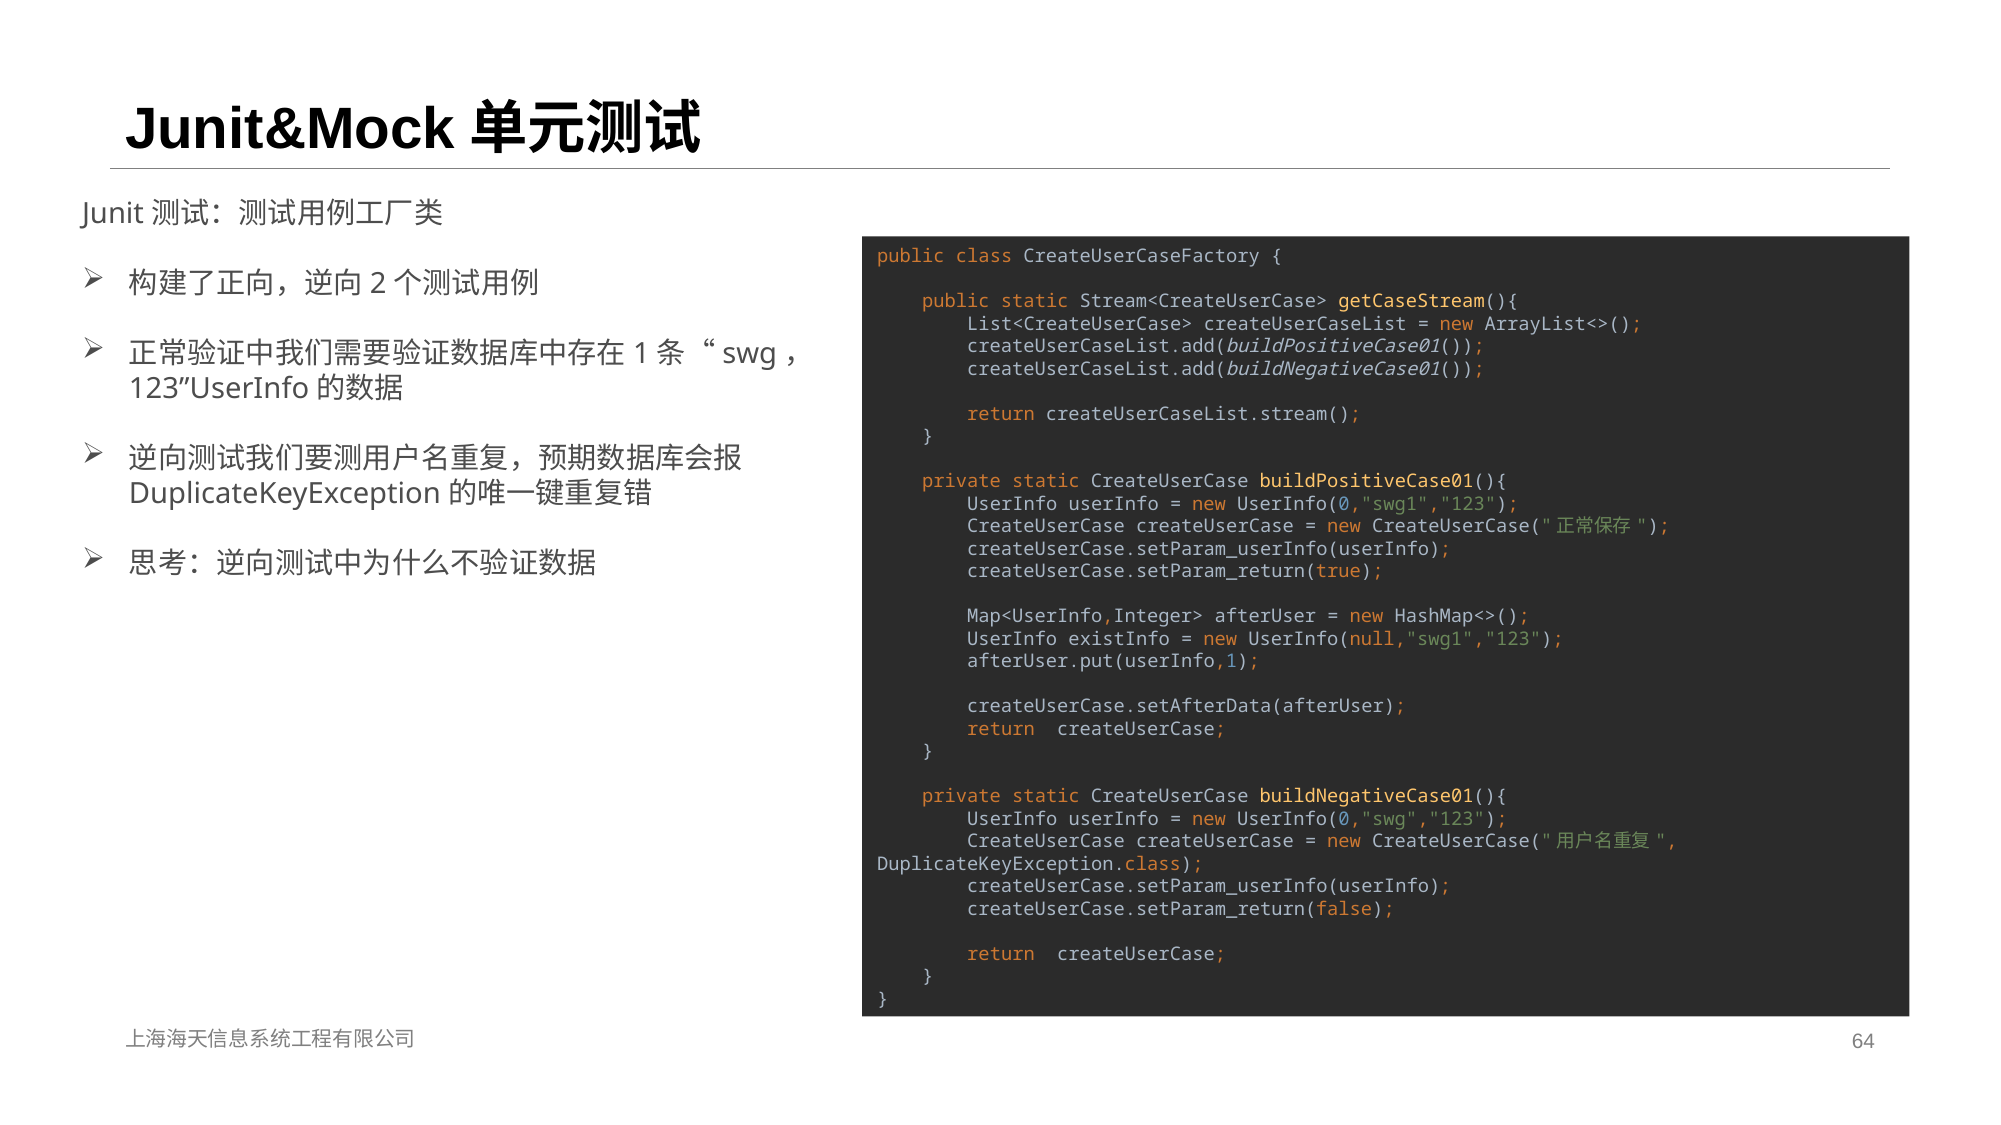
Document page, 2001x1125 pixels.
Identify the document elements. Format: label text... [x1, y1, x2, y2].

slide_number 64 [1412, 1023, 1890, 1058]
title Junit&Mock单元测试 [109, 0, 1890, 169]
text_box Junit测试：测试用例工厂类 构建了正向，逆向2个测试用例 正常验证中我们需要验证数据库中存在1条“swg，123”UserInfo的数据 逆向测试我们要测用户名重复，预期数据库会报DuplicateKeyException的唯一键重复错 思考：逆向测试中为什么不验证数据 [67, 187, 830, 587]
text_box public class CreateUserCaseFactory { public static Stream<CreateUserCase> getCaseStream(){ List<CreateUserCase> createUserCaseList = new ArrayList<>(); createUserCaseList.add(buildPositiveCase01()); createUserCaseList.add(buildNegativeCase01()); return createUserCaseList.stream(); } private static CreateUserCase buildPositiveCase01(){ UserInfo userInfo = new UserInfo(0,"swg1","123"); CreateUserCase createUserCase = new CreateUserCase("正常保存"); createUserCase.setParam_userInfo(userInfo); createUserCase.setParam_return(true); Map<UserInfo,Integer> afterUser = new HashMap<>(); UserInfo existInfo = new UserInfo(null,"swg1","123"); afterUser.put(userInfo,1); createUserCase.setAfterData(afterUser); return createUserCase; } private static CreateUserCase buildNegativeCase01(){ UserInfo userInfo = new UserInfo(0,"swg","123"); CreateUserCase createUserCase = new CreateUserCase("用户名重复", DuplicateKeyException.class); createUserCase.setParam_userInfo(userInfo); createUserCase.setParam_return(false); return createUserCase; } } [862, 236, 1910, 1017]
footer 上海海天信息系统工程有限公司 [109, 1023, 790, 1058]
